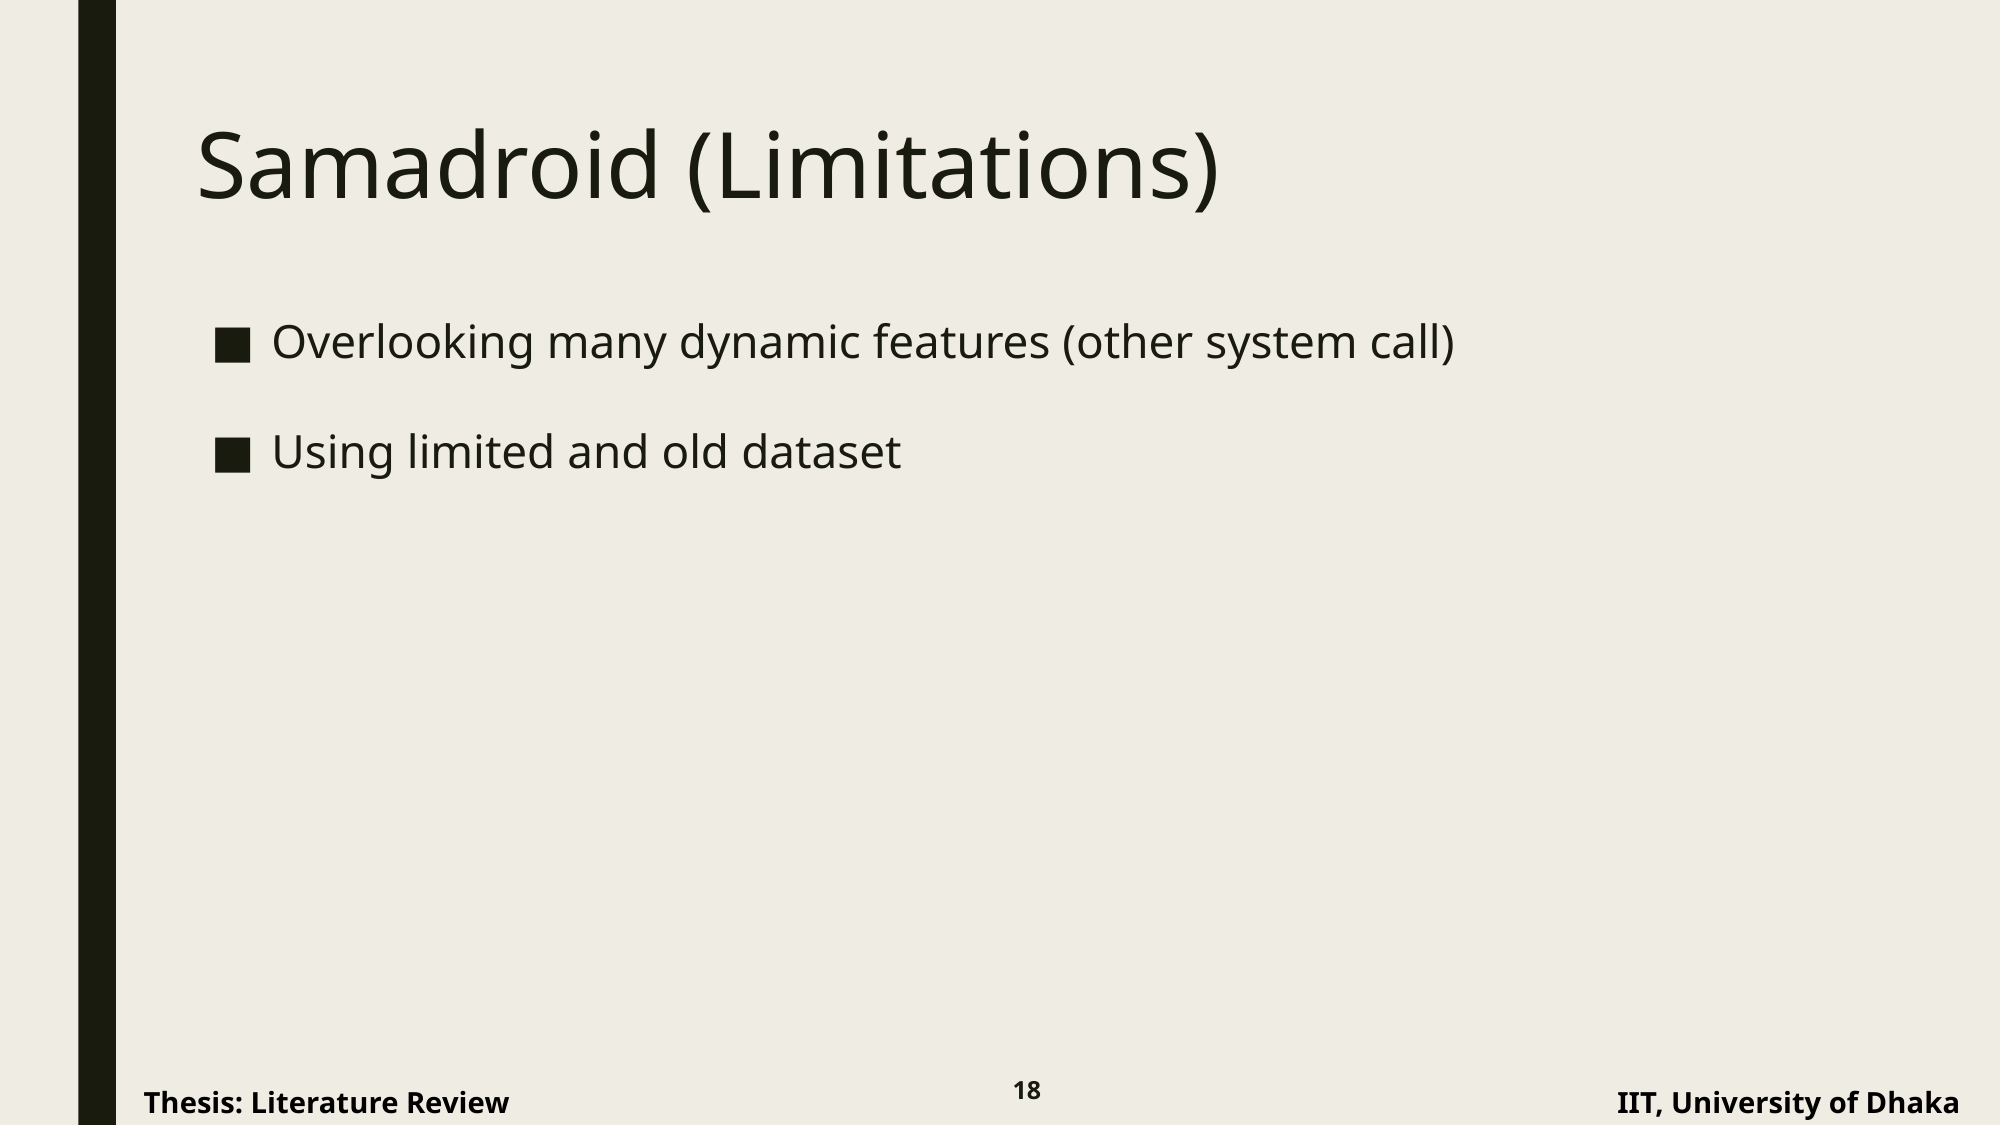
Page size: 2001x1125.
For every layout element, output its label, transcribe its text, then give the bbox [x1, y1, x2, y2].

title Samadroid (Limitations) [181, 112, 1924, 231]
slide_number 18 [987, 1058, 1057, 1125]
list Overlooking many dynamic features (other system call) Using limited and old dataset [181, 250, 1924, 1010]
